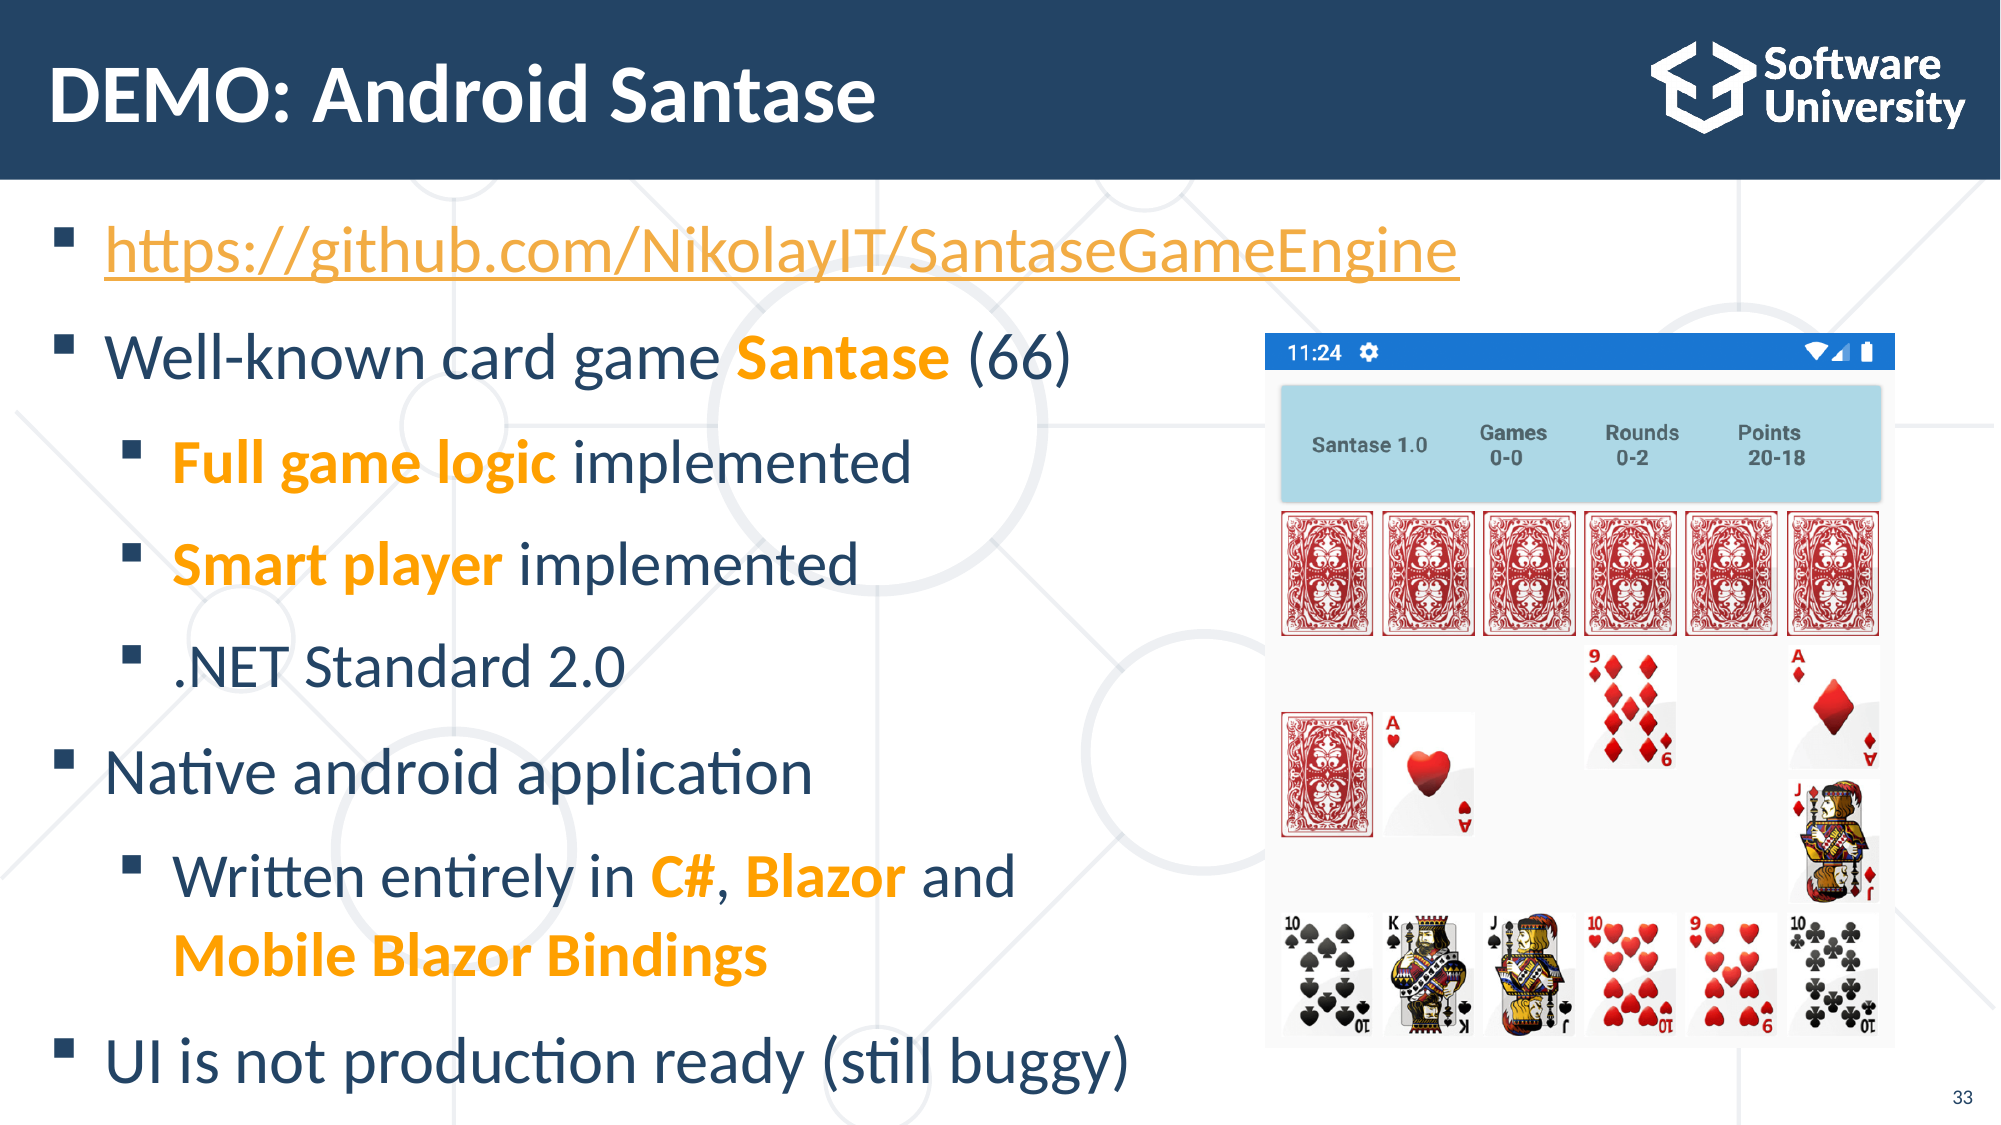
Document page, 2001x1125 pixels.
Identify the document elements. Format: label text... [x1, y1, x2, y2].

title DEMO: Android Santase [31, 16, 1625, 162]
list https://github.com/NikolayIT/SantaseGameEngine Well-known card game Santase (66) Full game logic implemented Smart player implemented .NET Standard 2.0 Native android application Written entirely in C#, Blazor and Mobile Blazor Bindings UI is not production ready (still buggy) [31, 196, 1970, 1104]
slide_number 33 [1927, 1067, 1989, 1117]
picture [1651, 41, 1966, 134]
picture [1265, 333, 1895, 1048]
